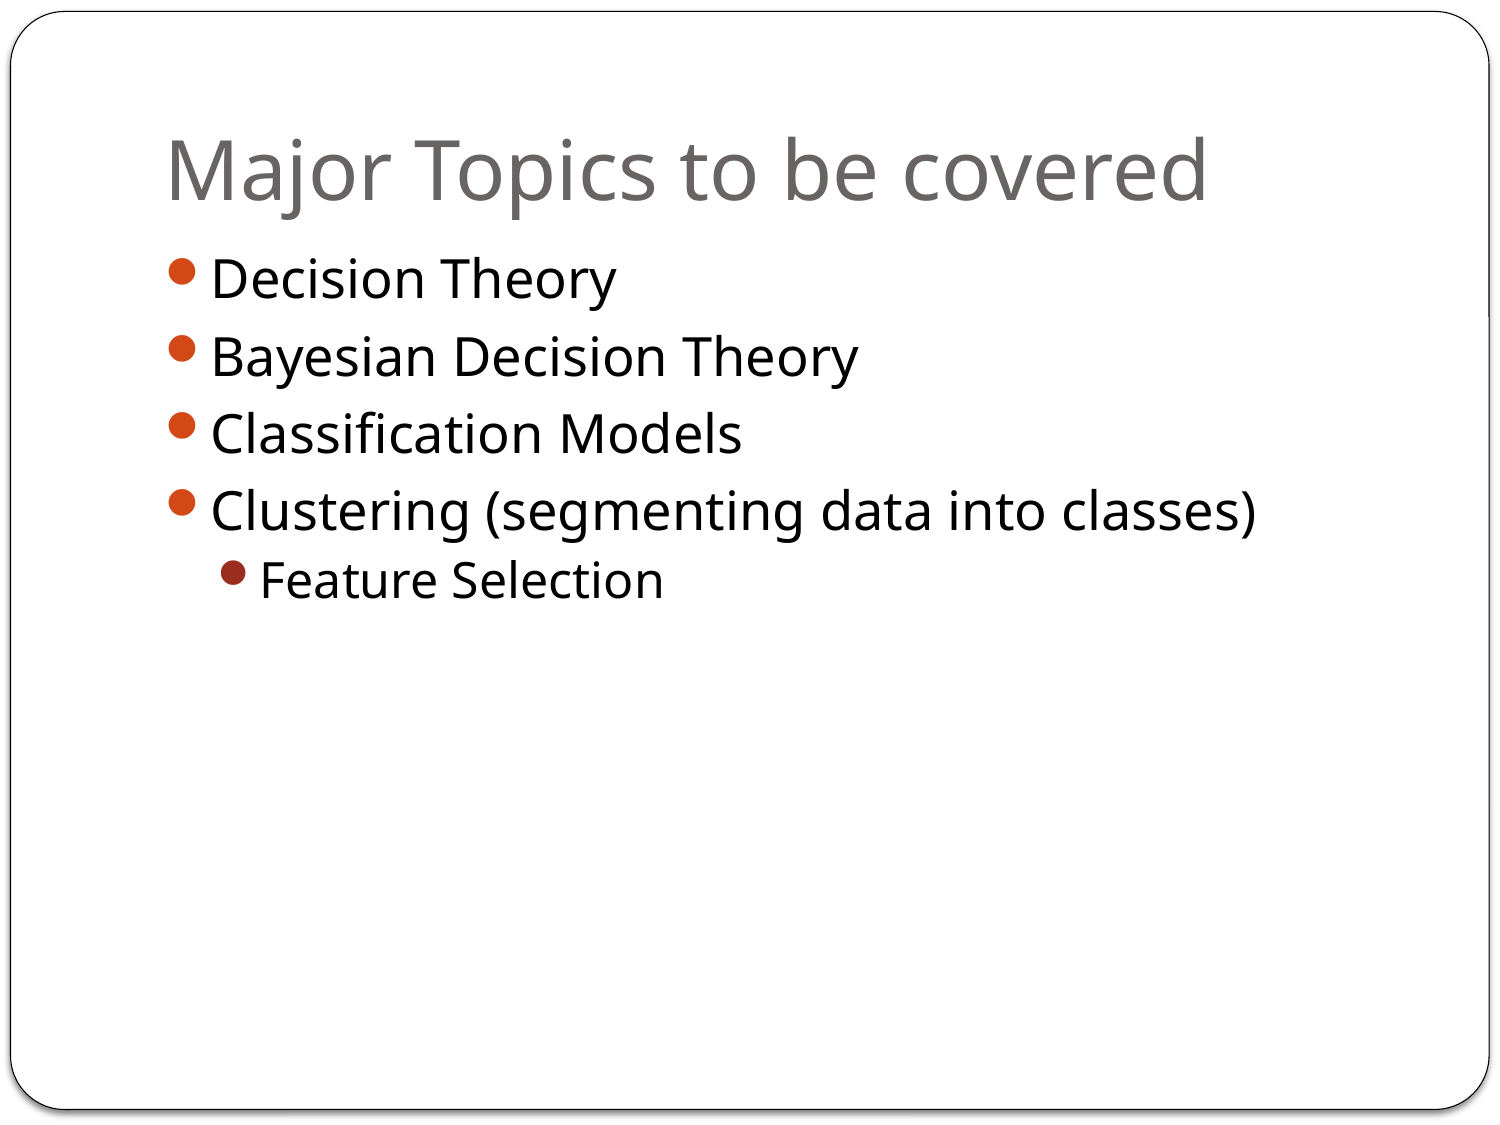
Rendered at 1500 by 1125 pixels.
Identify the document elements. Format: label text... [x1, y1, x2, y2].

list Decision Theory Bayesian Decision Theory Classification Models Clustering (segmenting data into classes) Feature Selection [150, 237, 1425, 988]
title Major Topics to be covered [150, 45, 1425, 233]
